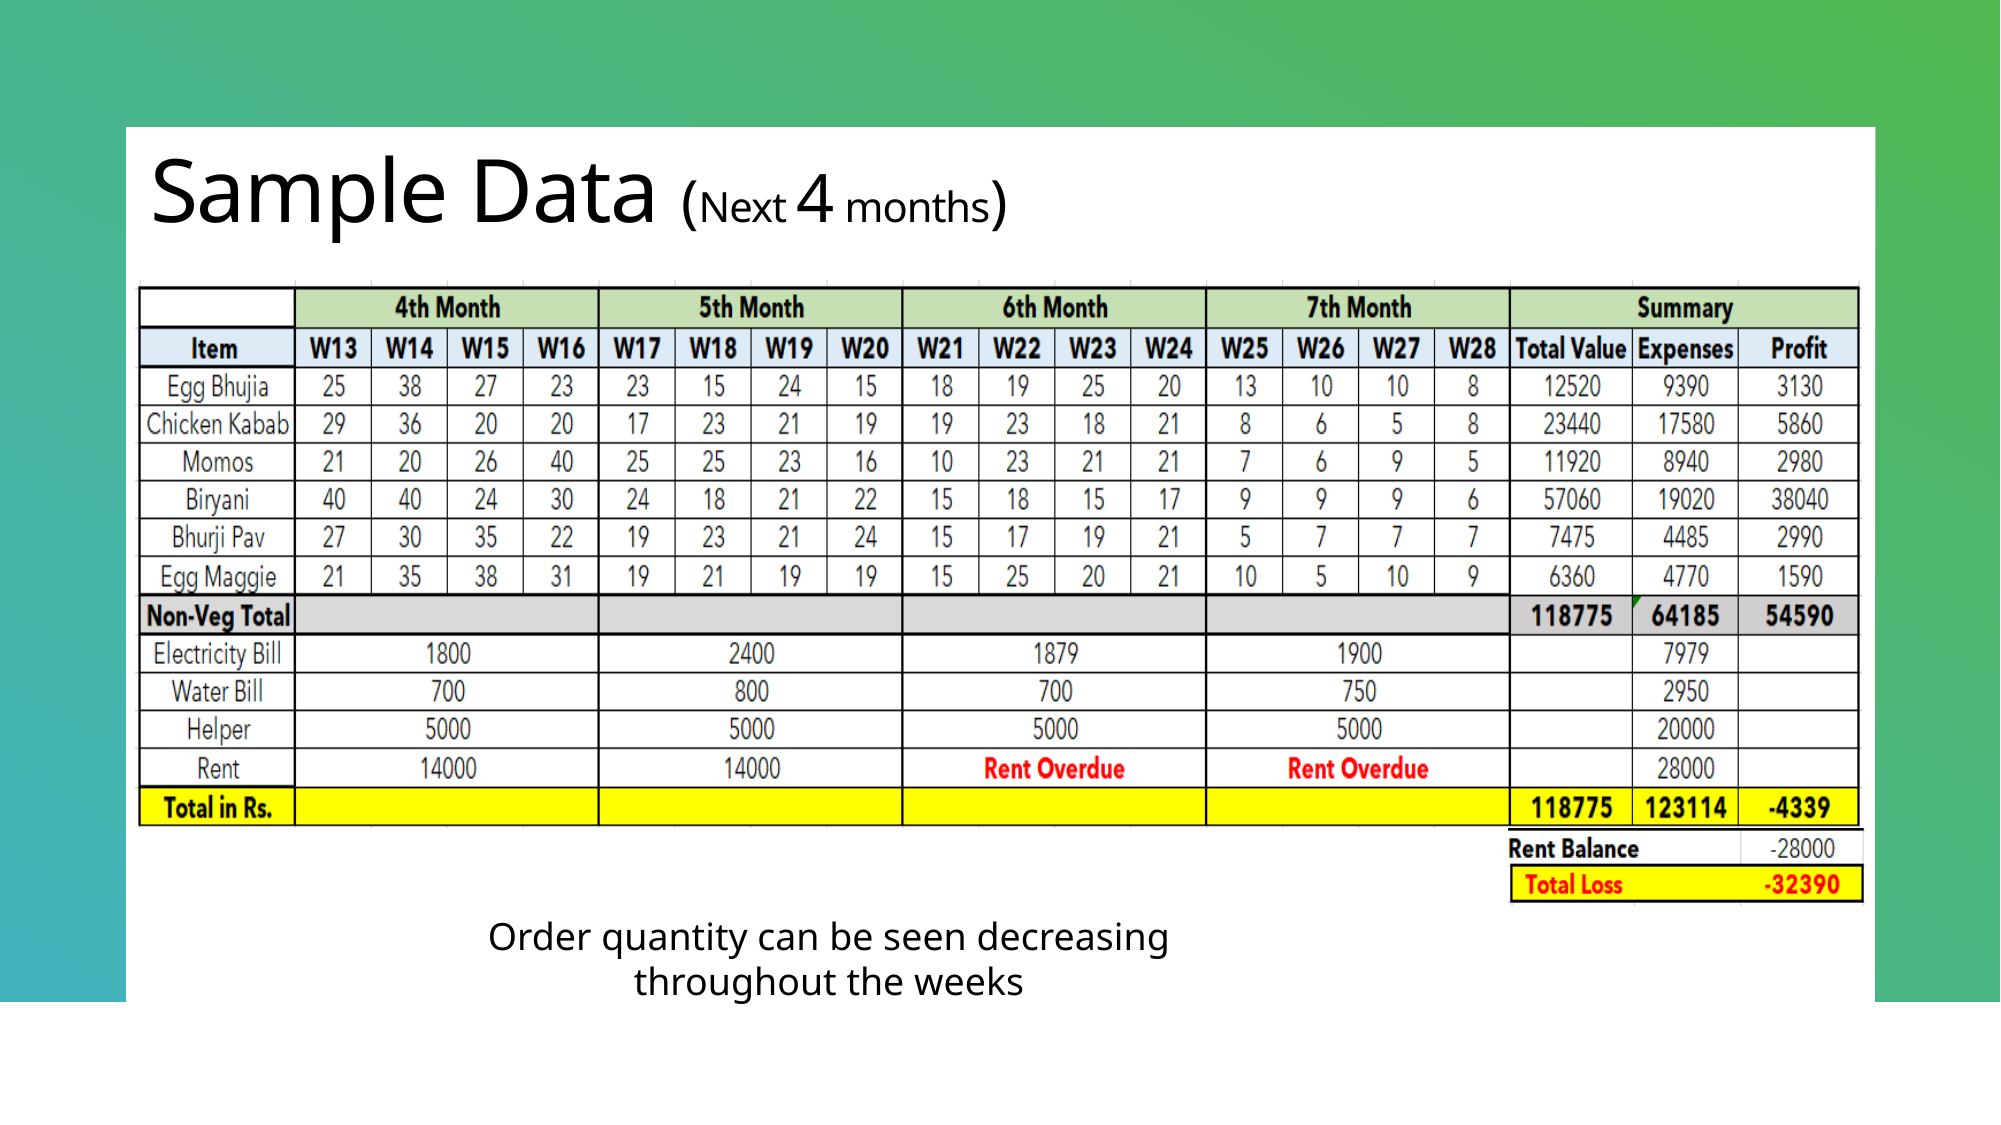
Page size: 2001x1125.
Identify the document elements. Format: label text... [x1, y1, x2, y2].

picture [134, 280, 1865, 906]
title Sample Data (Next 4 months) [135, 135, 1698, 233]
text_box Order quantity can be seen decreasing throughout the weeks [396, 905, 1262, 1056]
